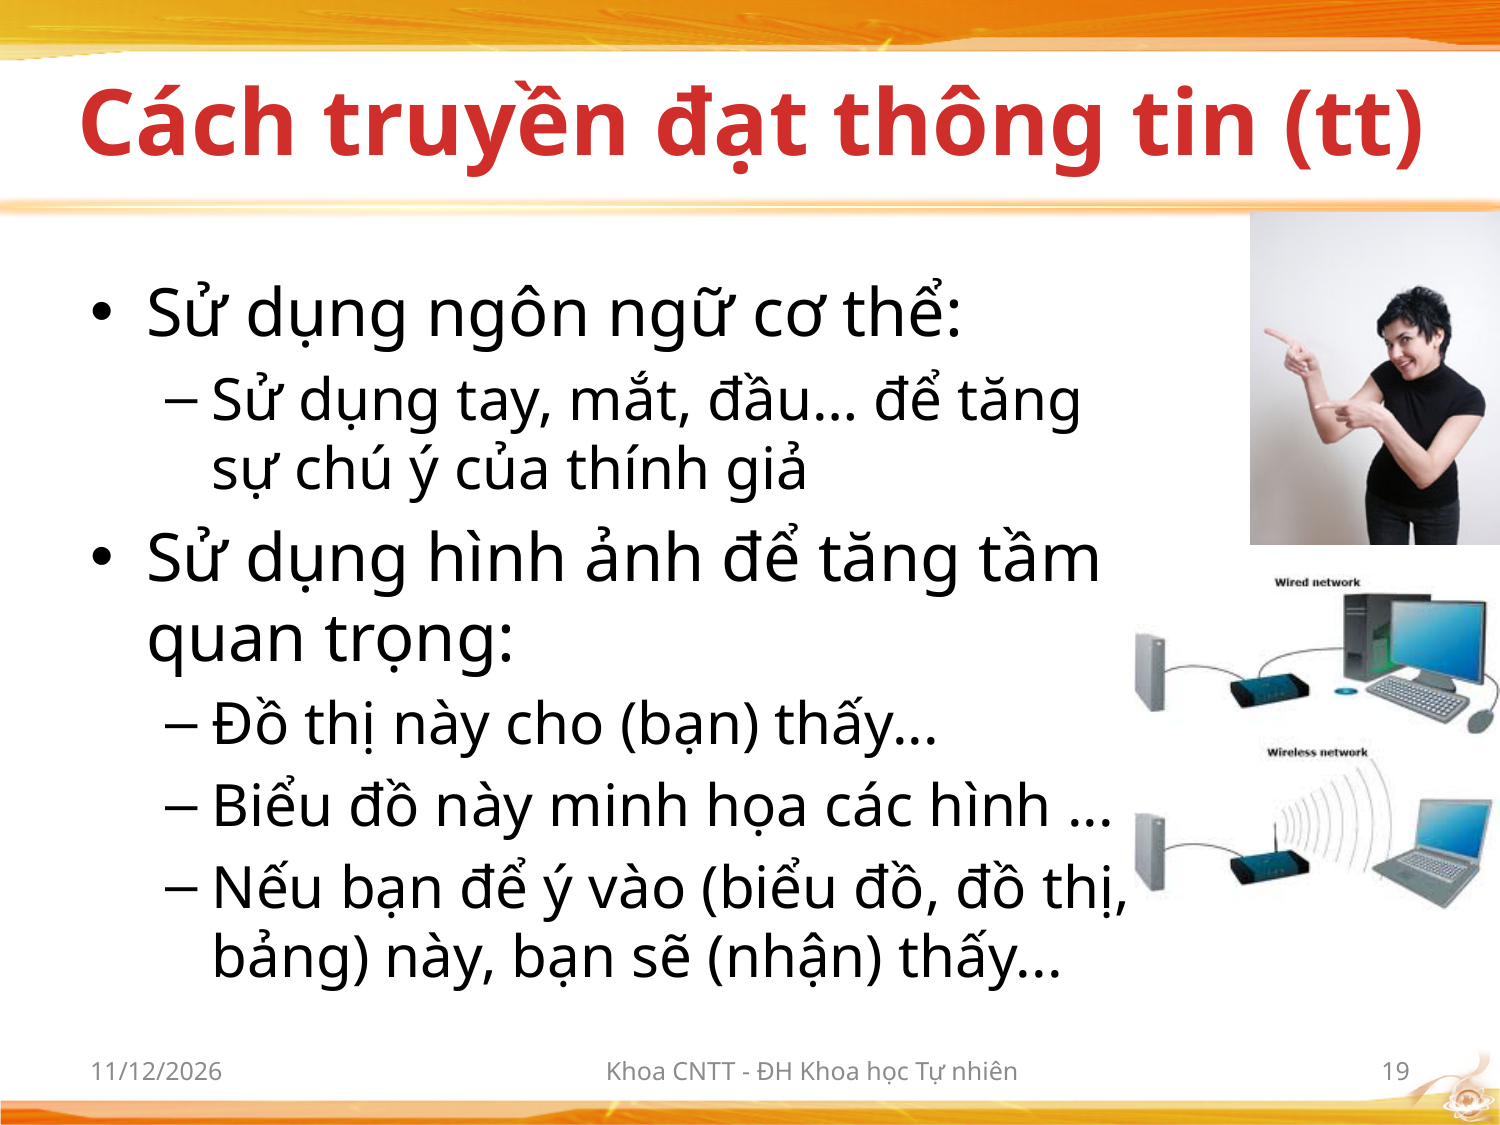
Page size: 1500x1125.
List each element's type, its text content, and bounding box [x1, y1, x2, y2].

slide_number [75, 1042, 238, 1103]
list Sử dụng ngôn ngữ cơ thể: Sử dụng tay, mắt, đầu… để tăng sự chú ý của thính giả Sử dụng hình ảnh để tăng tầm quan trọng: Đồ thị này cho (bạn) thấy... Biểu đồ này minh họa các hình ... Nếu bạn để ý vào (biểu đồ, đồ thị, bảng) này, bạn sẽ (nhận) thấy... [75, 262, 1175, 1005]
picture [1249, 212, 1500, 546]
picture [0, 0, 1500, 63]
picture [2, 1088, 1399, 1124]
title Cách truyền đạt thông tin (tt) [62, 24, 1475, 213]
footer Khoa CNTT - ĐH Khoa học Tự nhiên [312, 1042, 1313, 1103]
picture [1134, 574, 1500, 912]
slide_number 19 [1337, 1042, 1425, 1103]
